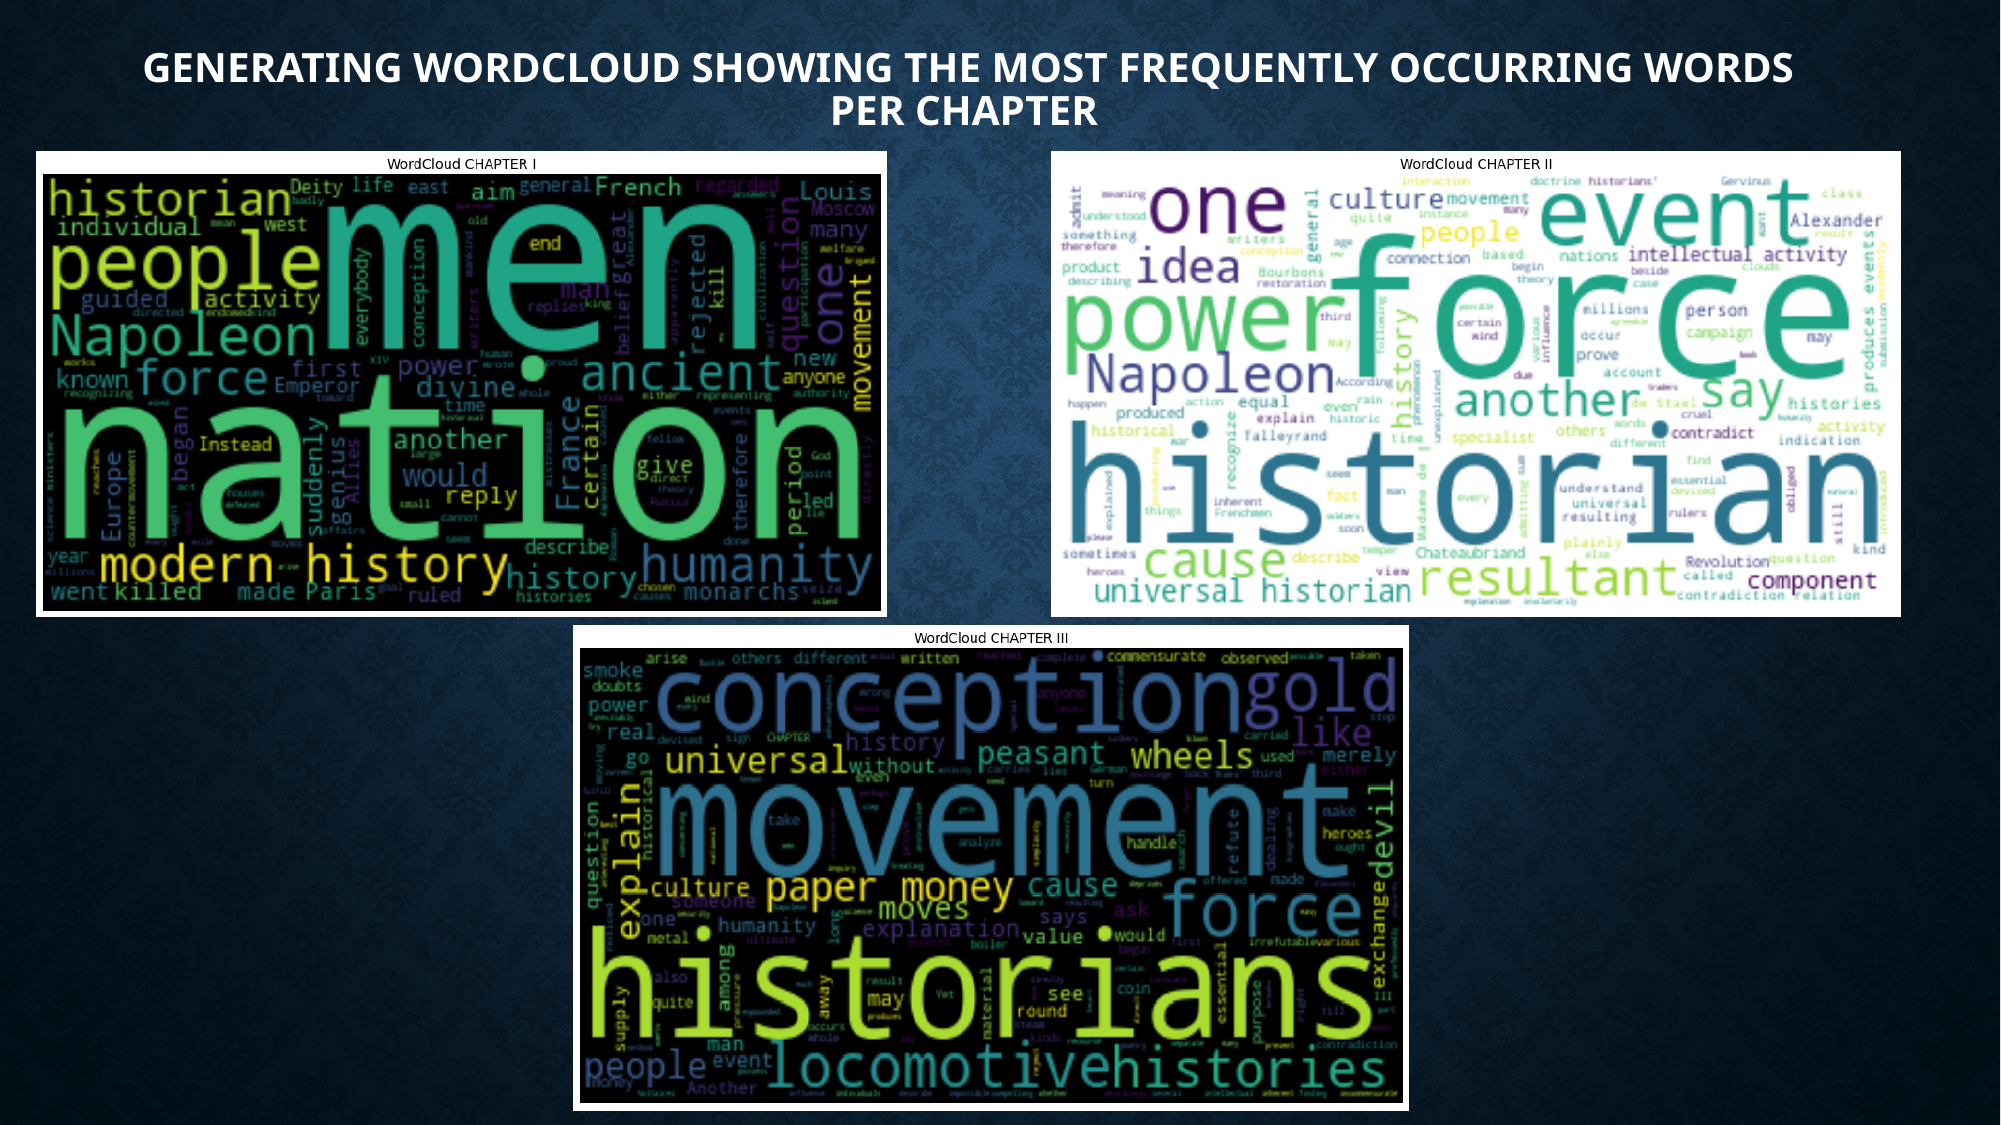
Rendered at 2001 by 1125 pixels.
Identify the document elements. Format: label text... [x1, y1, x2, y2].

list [1050, 151, 1902, 617]
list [35, 150, 887, 617]
picture [573, 625, 1409, 1112]
title Generating wordCloud showing the most frequently occurring words per Chapter [106, 39, 1832, 143]
